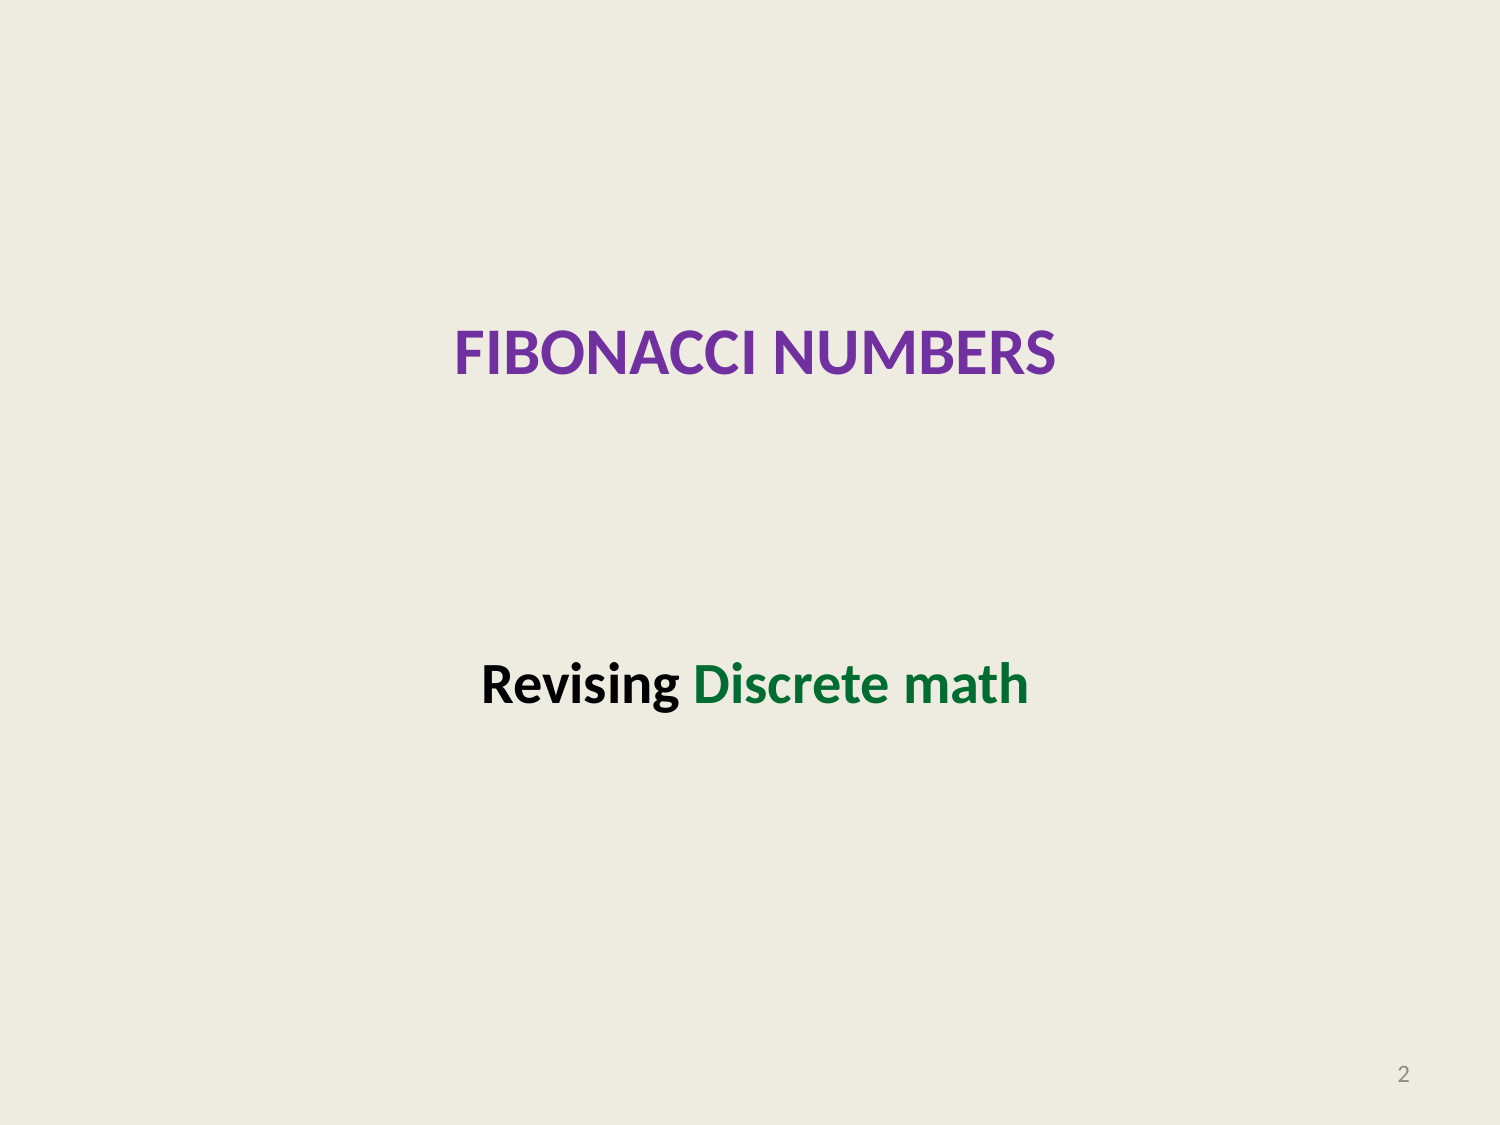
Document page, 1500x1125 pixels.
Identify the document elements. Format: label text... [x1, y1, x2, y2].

title Fibonacci Numbers [118, 299, 1394, 476]
list Revising Discrete math [118, 476, 1394, 723]
slide_number 2 [1074, 1042, 1425, 1103]
